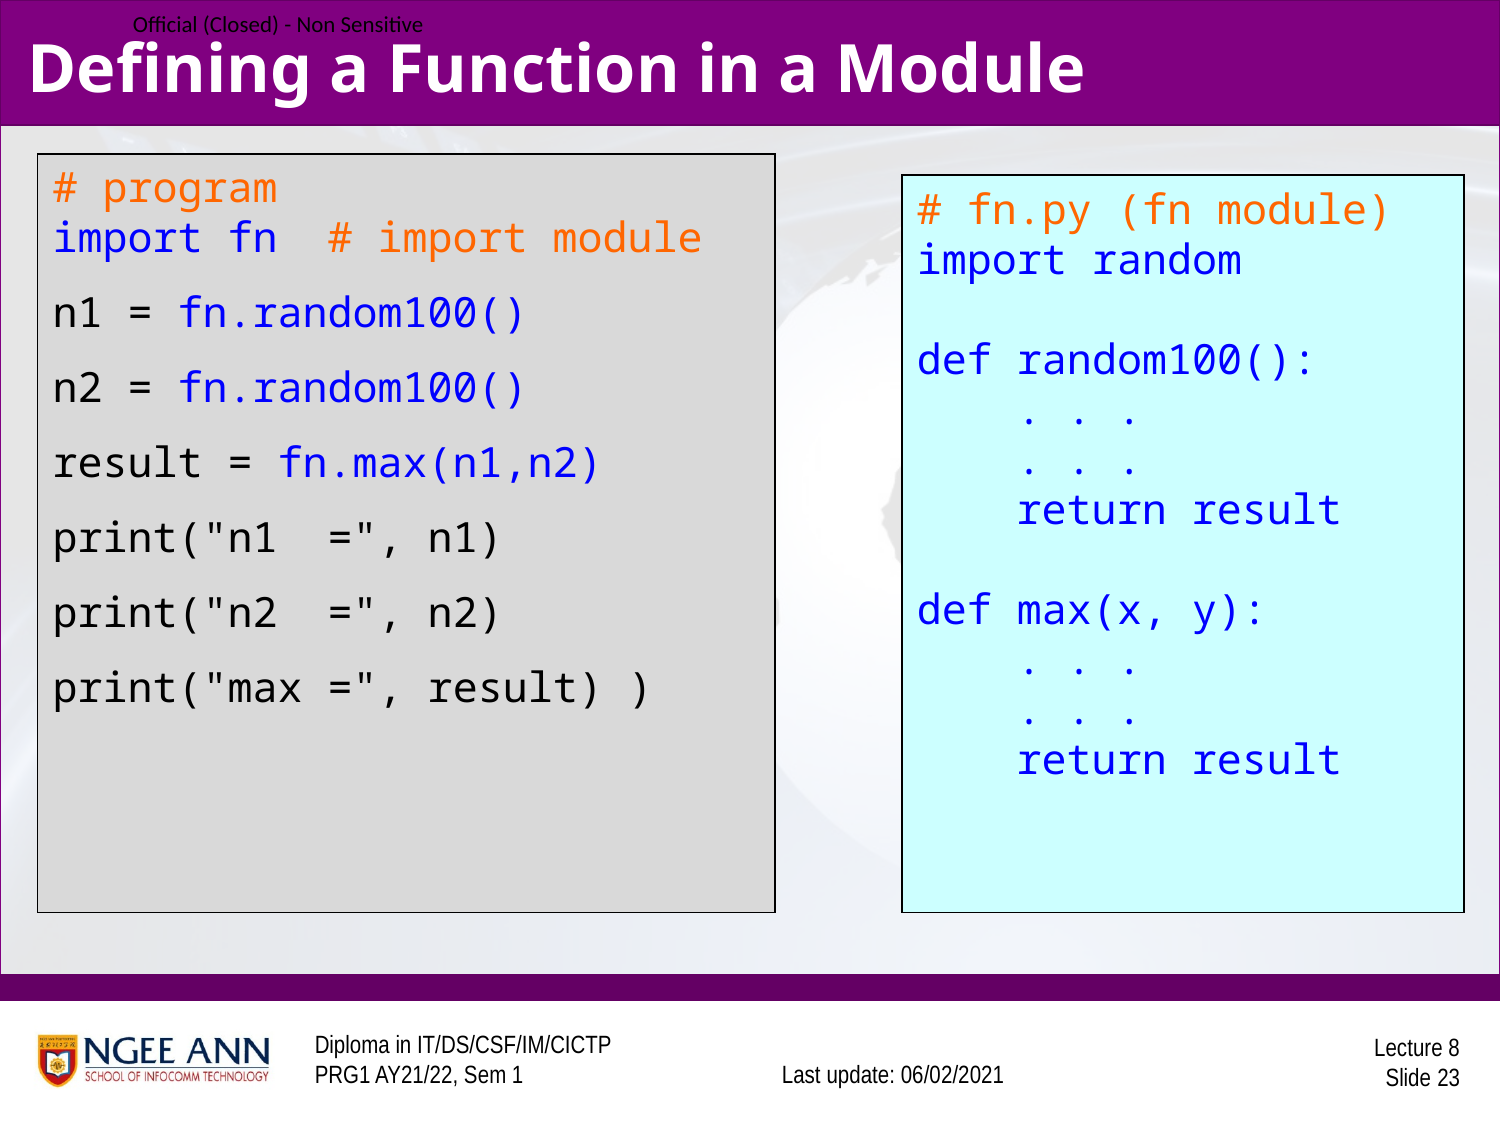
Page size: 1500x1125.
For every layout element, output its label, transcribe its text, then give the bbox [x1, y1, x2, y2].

picture [12, 1012, 294, 1109]
list # program import fn # import module n1 = fn.random100() n2 = fn.random100() result = fn.max(n1,n2) print("n1 =", n1) print("n2 =", n2) print("max =", result) ) [37, 153, 776, 913]
text_box # fn.py (fn module) import random def random100(): . . . . . . return result def max(x, y): . . . . . . return result [901, 174, 1465, 913]
title Defining a Function in a Module [12, 19, 1488, 113]
